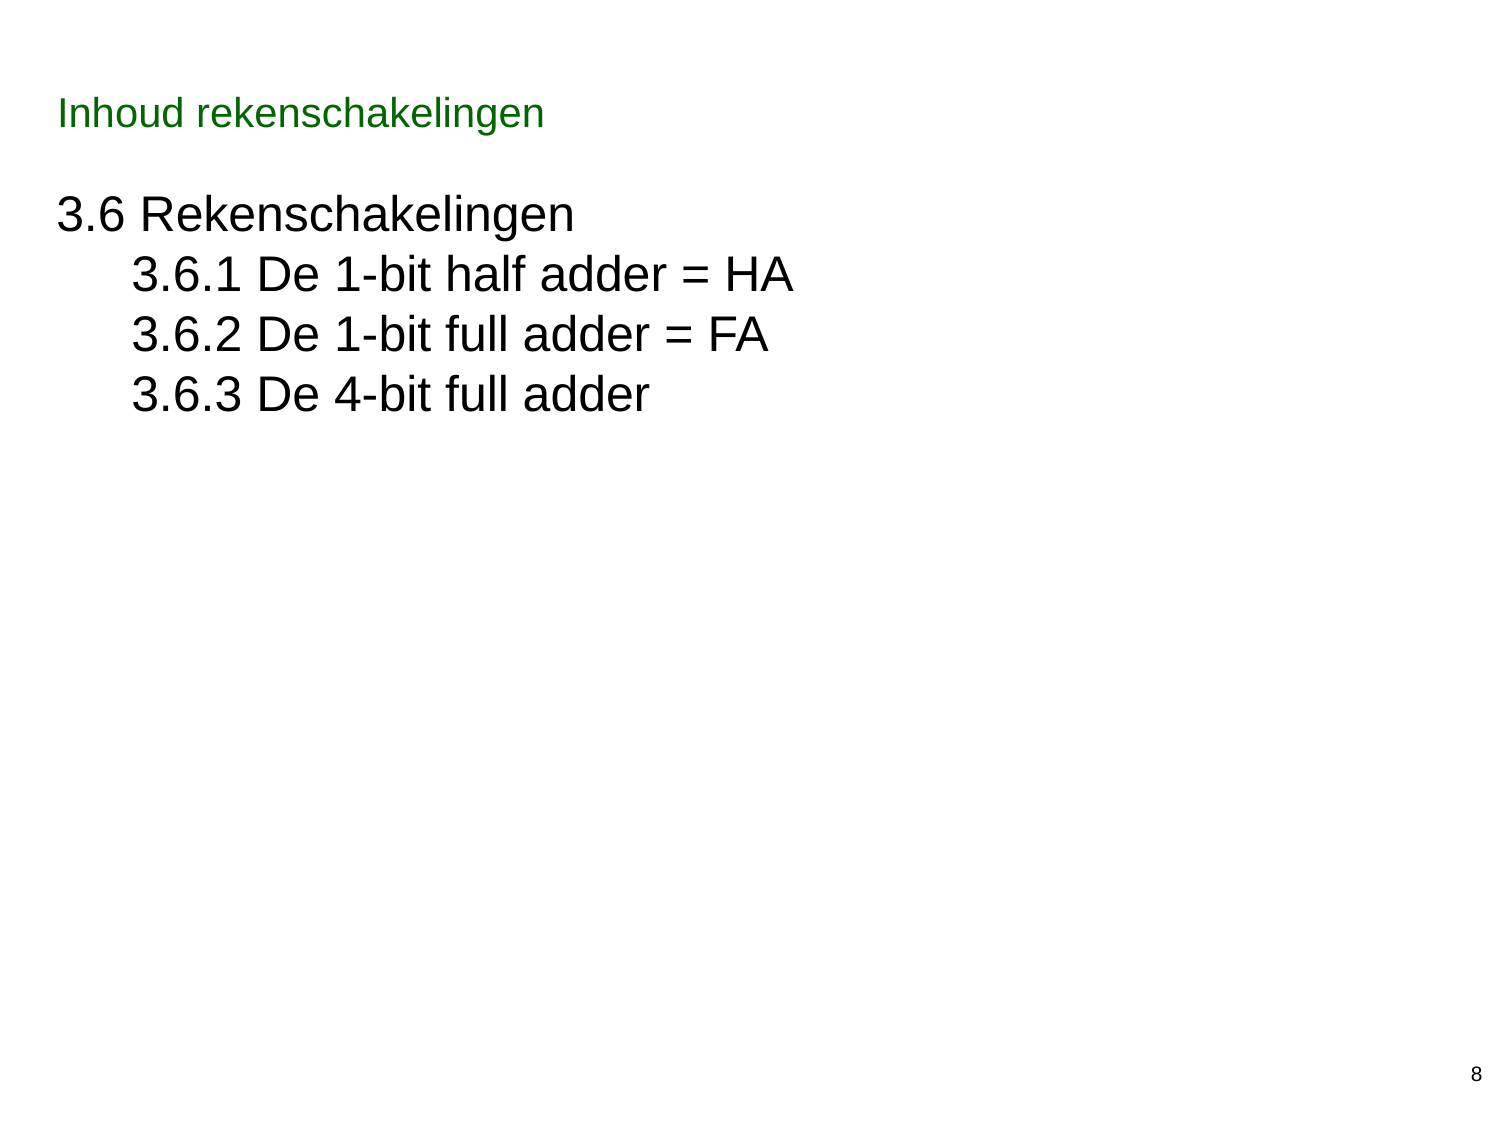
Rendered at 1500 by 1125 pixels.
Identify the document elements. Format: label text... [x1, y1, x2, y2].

title Inhoud rekenschakelingen [41, 68, 1365, 162]
slide_number 8 [1131, 1053, 1483, 1094]
list 3.6 Rekenschakelingen 3.6.1 De 1-bit half adder = HA 3.6.2 De 1-bit full adder = FA 3.6.3 De 4-bit full adder [40, 184, 1471, 991]
